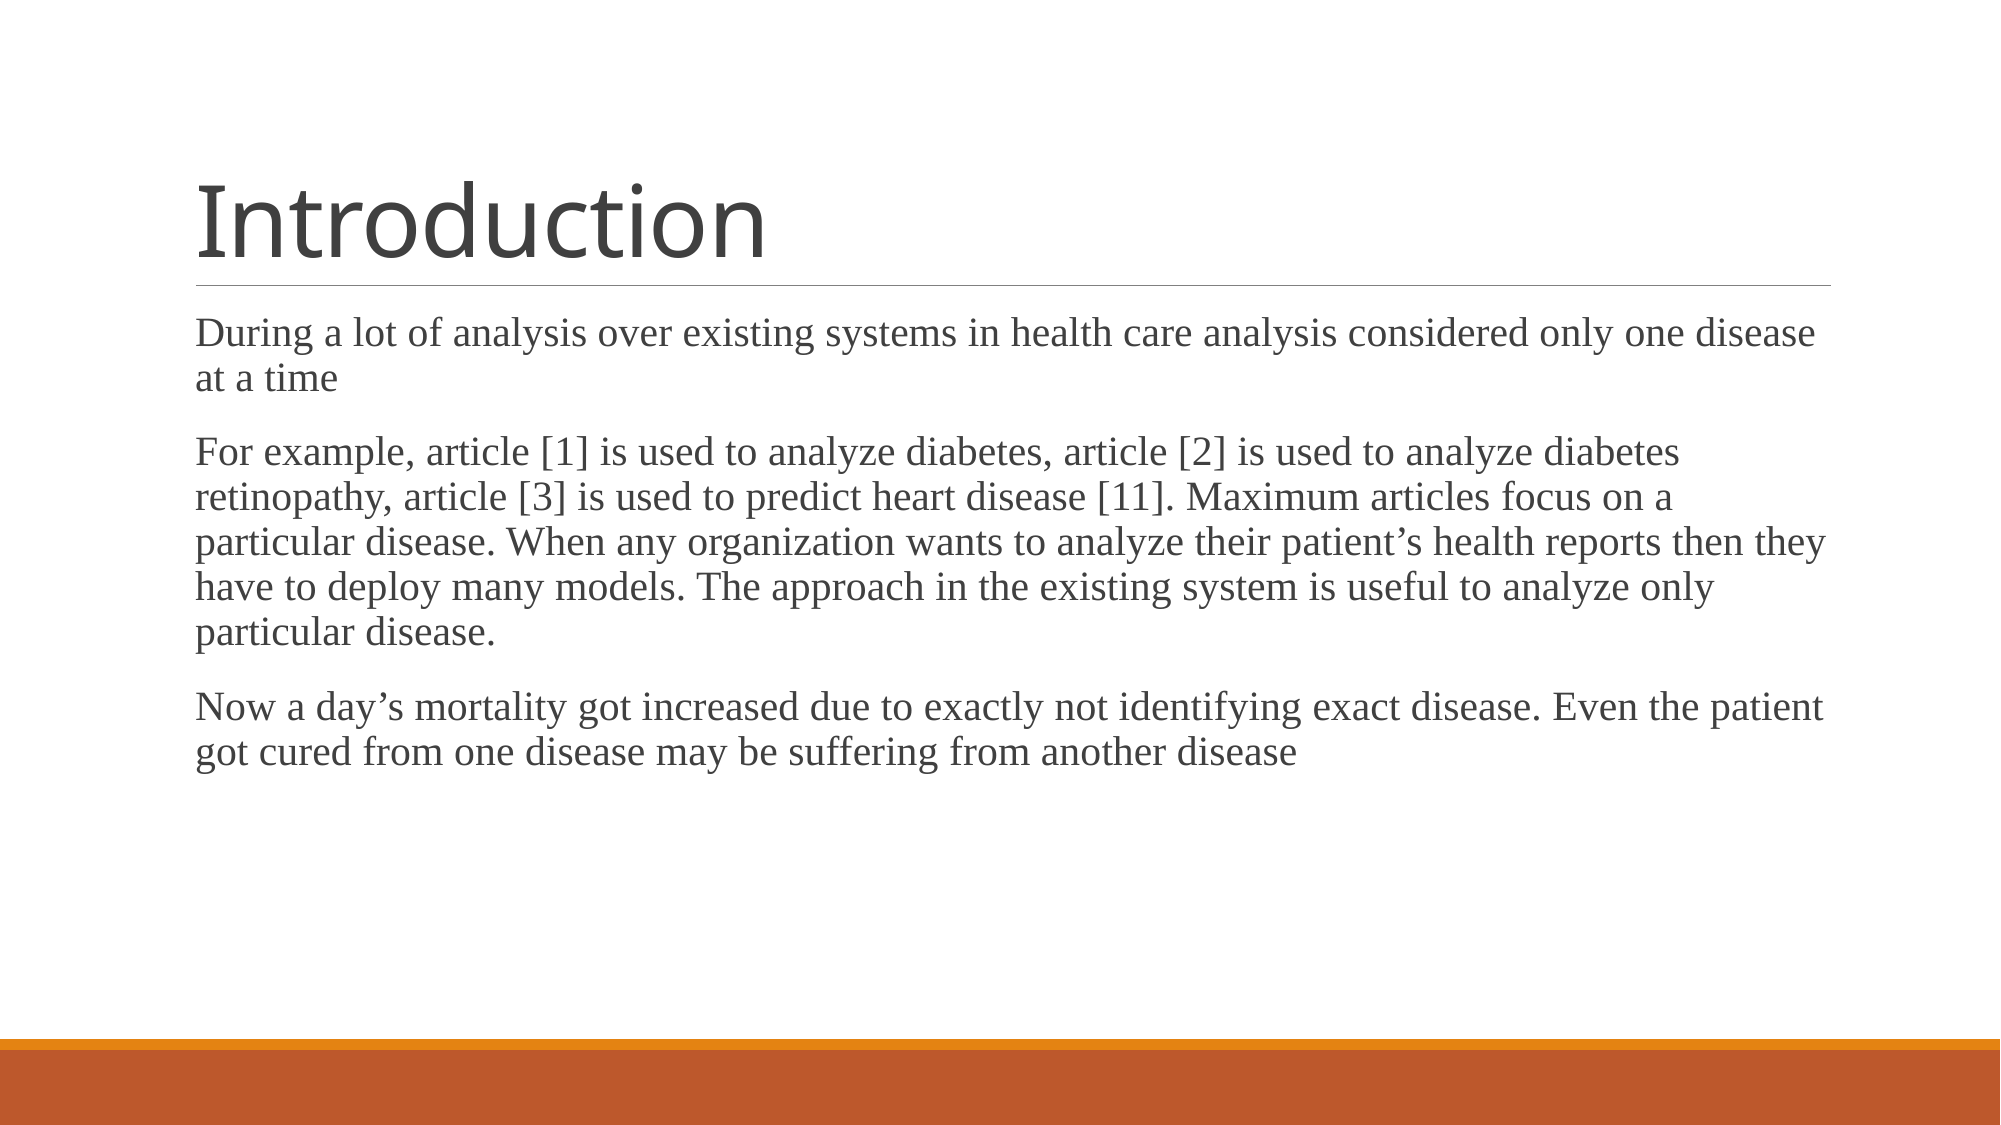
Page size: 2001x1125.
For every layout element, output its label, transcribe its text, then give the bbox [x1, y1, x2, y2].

list During a lot of analysis over existing systems in health care analysis considered only one disease at a time For example, article [1] is used to analyze diabetes, article [2] is used to analyze diabetes retinopathy, article [3] is used to predict heart disease [11]. Maximum articles focus on a particular disease. When any organization wants to analyze their patient’s health reports then they have to deploy many models. The approach in the existing system is useful to analyze only particular disease. Now a day’s mortality got increased due to exactly not identifying exact disease. Even the patient got cured from one disease may be suffering from another disease [180, 302, 1830, 963]
title Introduction [180, 47, 1830, 285]
